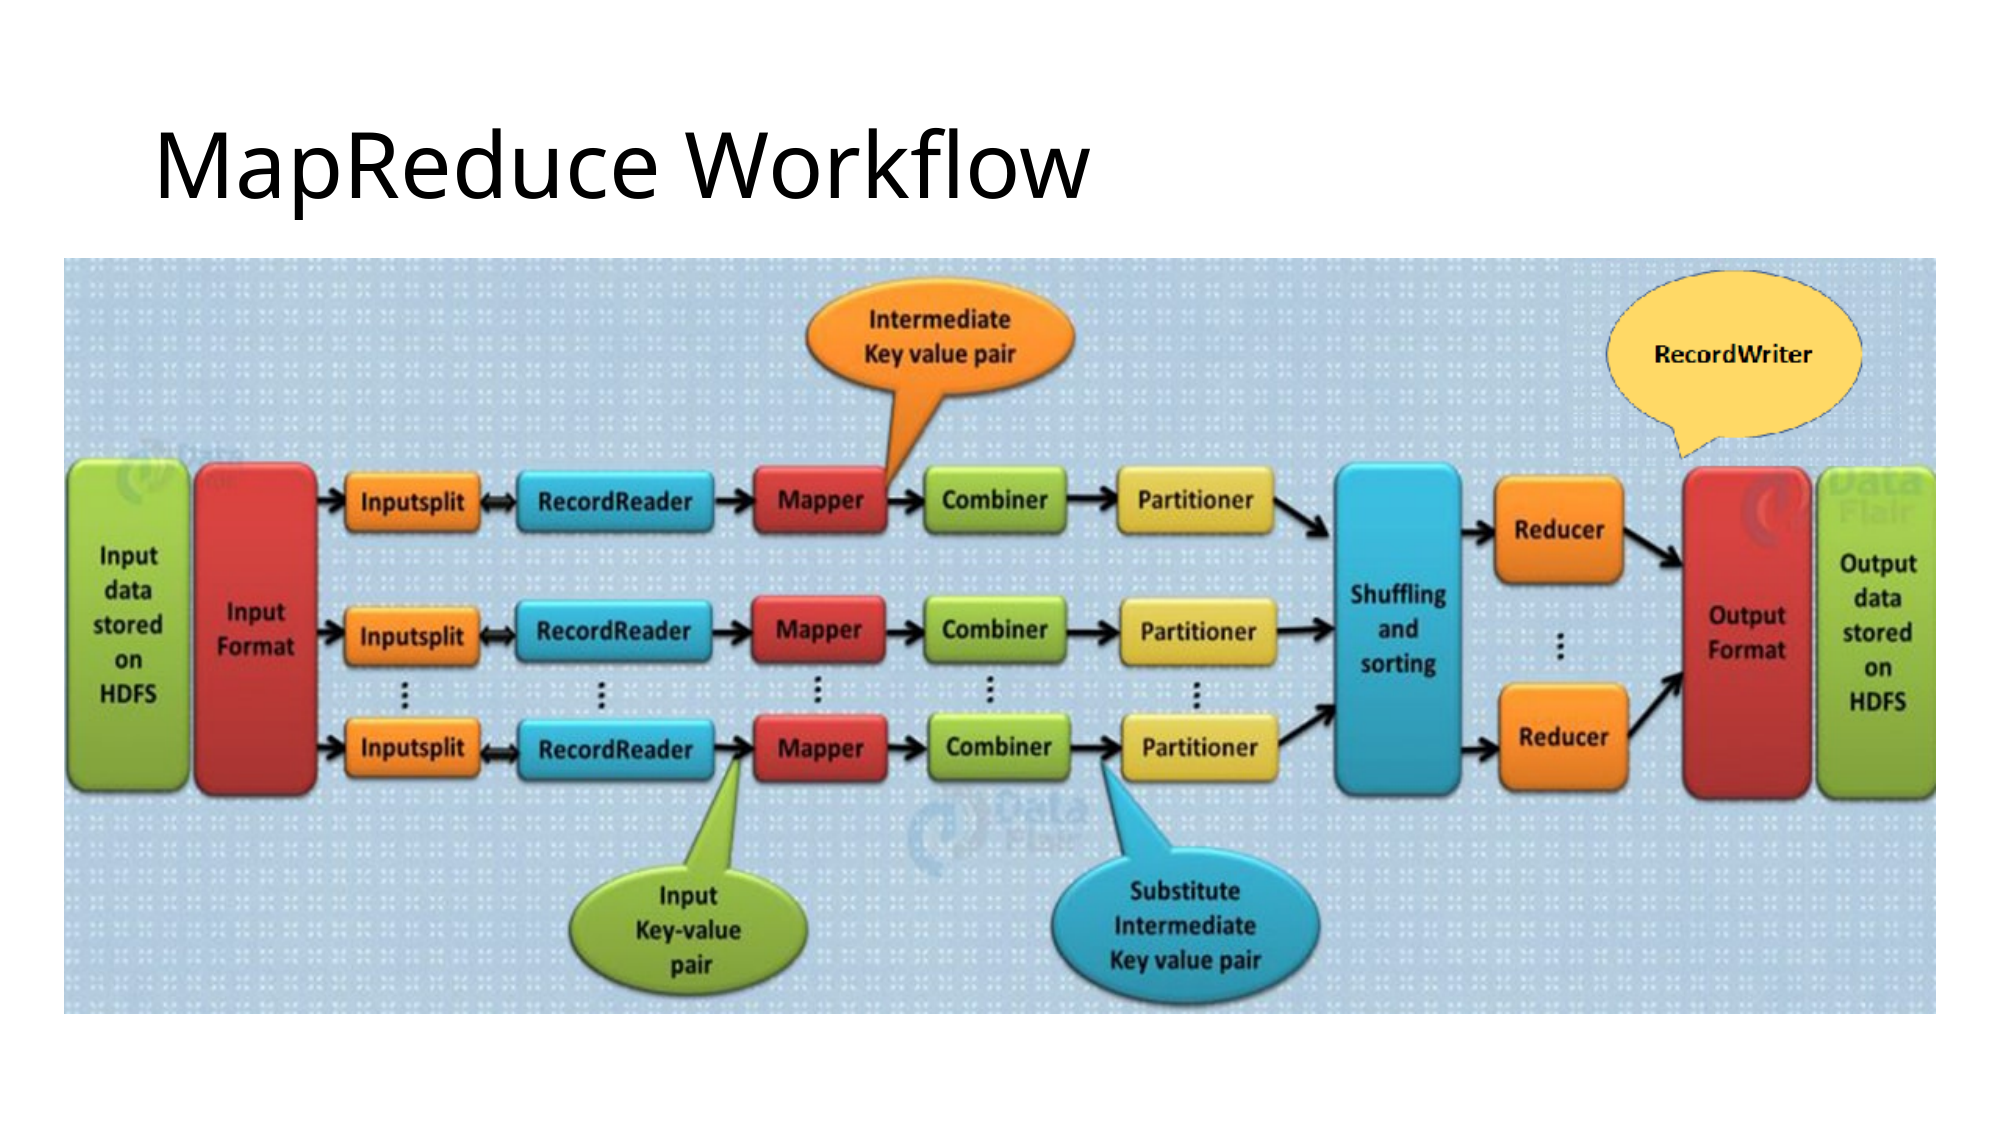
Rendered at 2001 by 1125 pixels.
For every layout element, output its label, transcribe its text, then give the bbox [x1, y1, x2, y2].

title MapReduce Workflow [137, 59, 1863, 258]
picture [64, 258, 1936, 1014]
